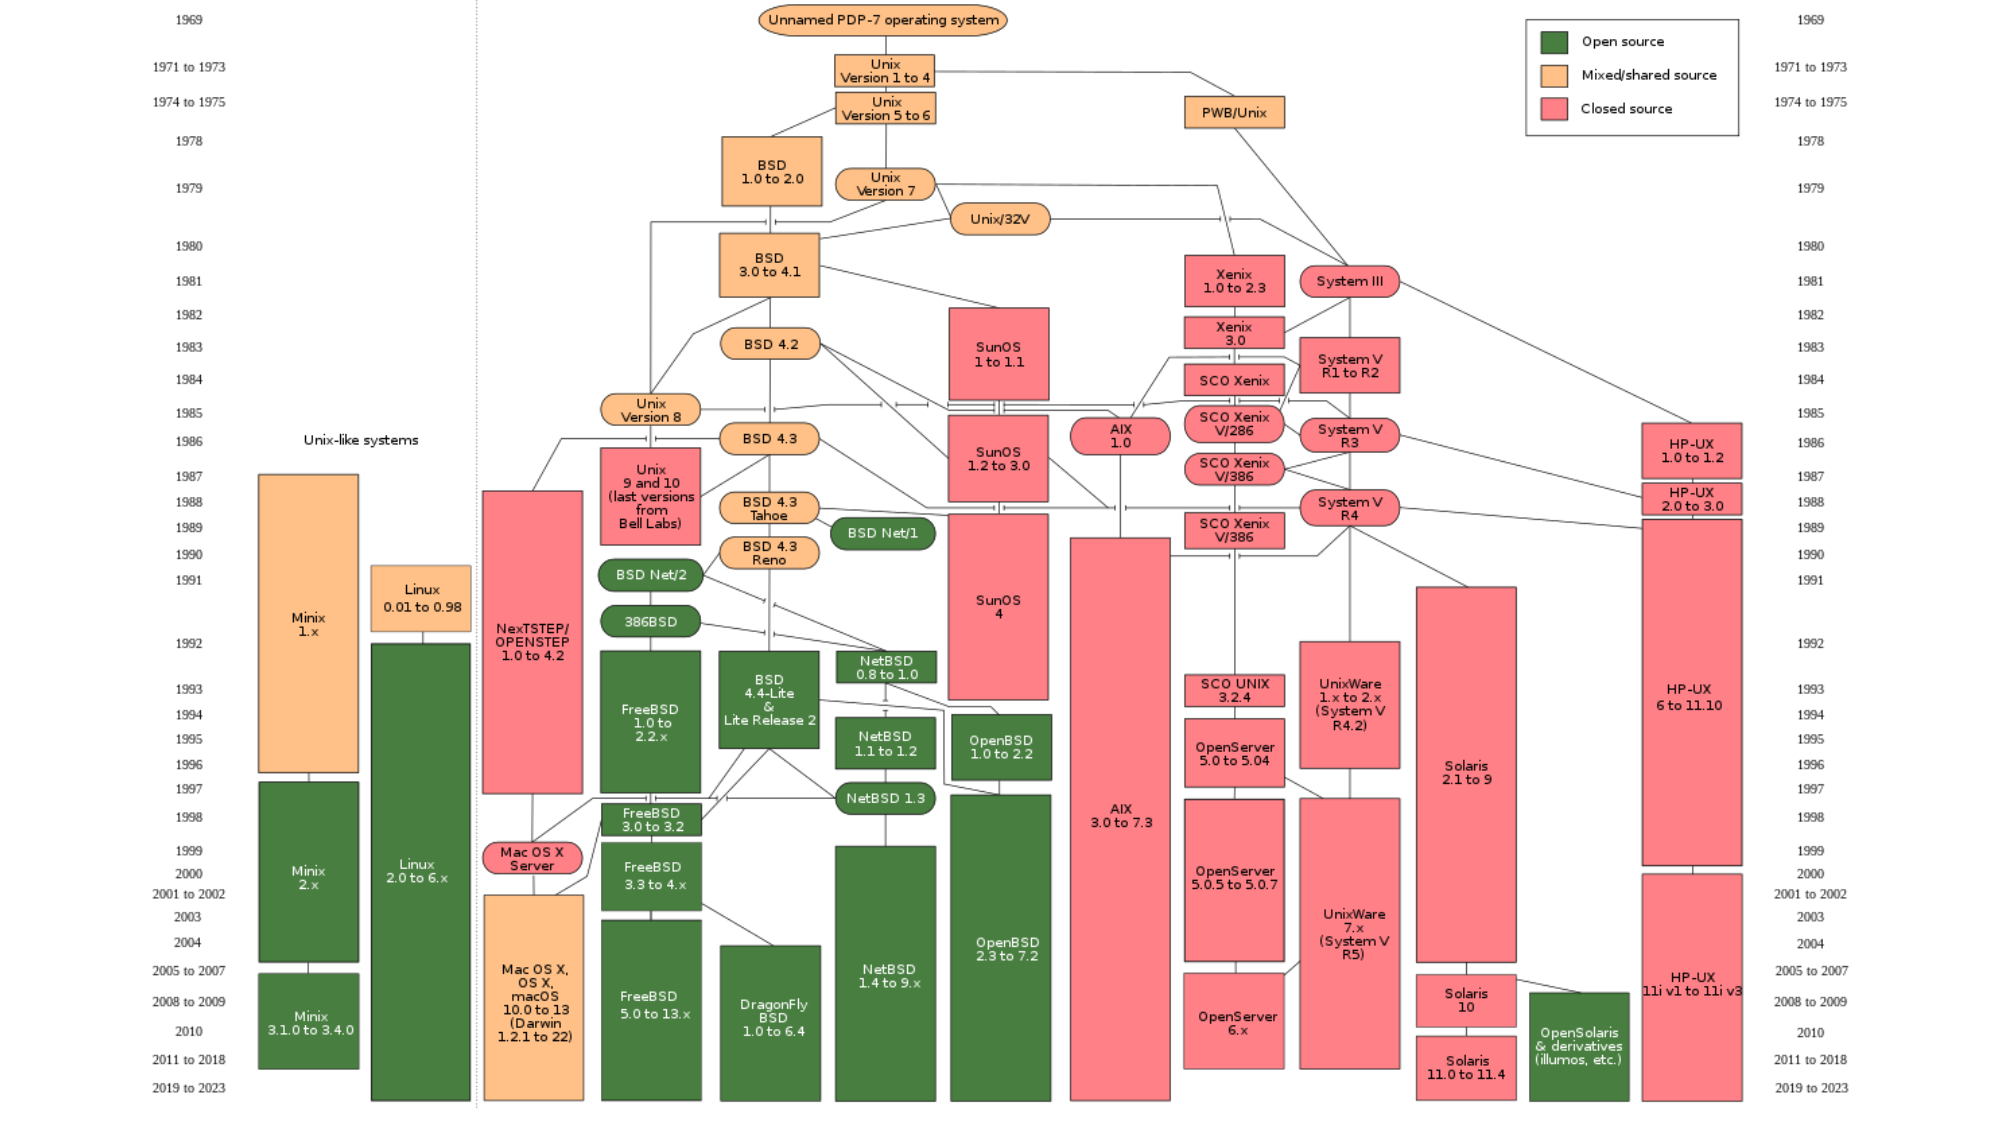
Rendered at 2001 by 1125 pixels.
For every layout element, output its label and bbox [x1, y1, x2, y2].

picture [138, 0, 1862, 1125]
